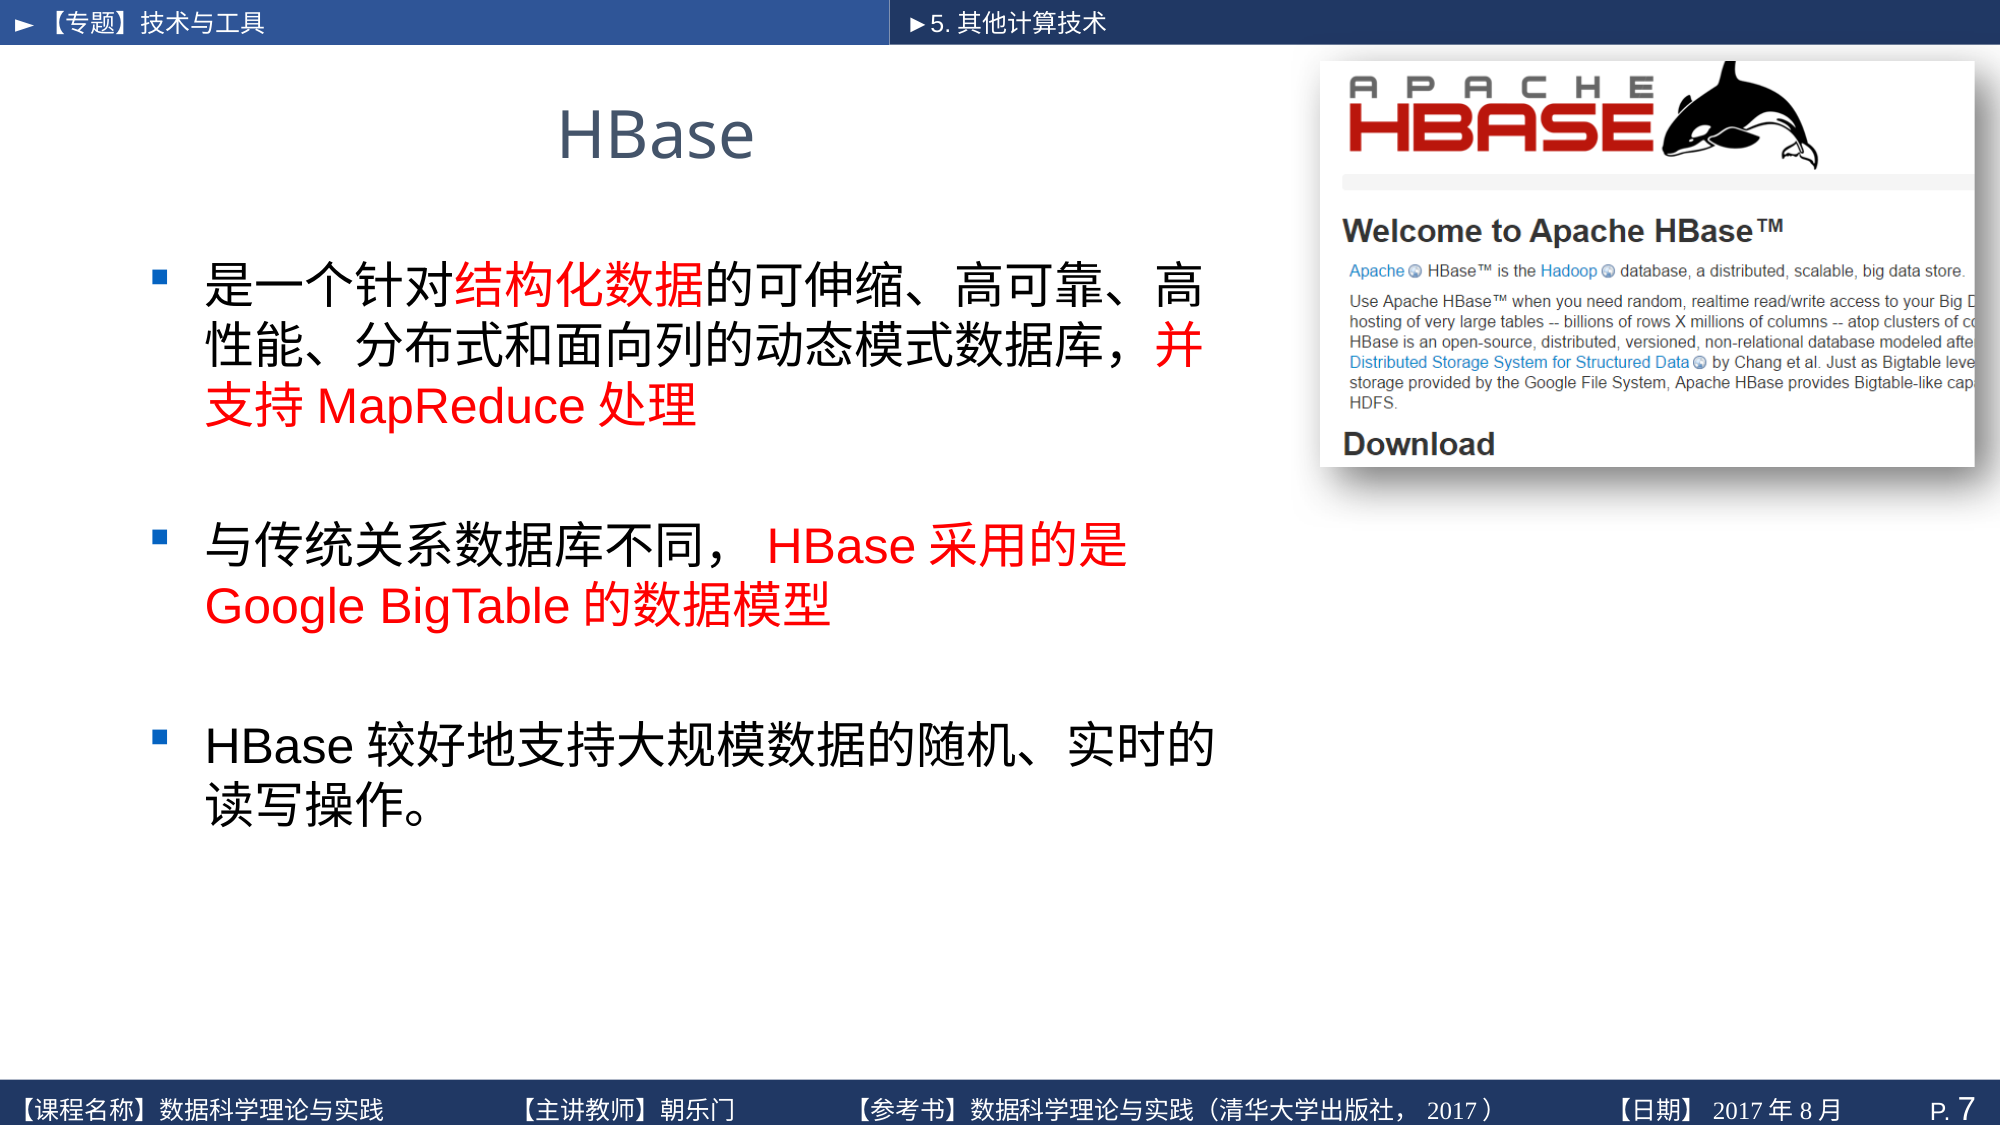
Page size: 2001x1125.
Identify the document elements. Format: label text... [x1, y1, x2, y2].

title HBase [64, 64, 1249, 200]
list 是一个针对结构化数据的可伸缩、高可靠、高性能、分布式和面向列的动态模式数据库，并支持MapReduce处理 与传统关系数据库不同，HBase采用的是Google BigTable的数据模型 HBase较好地支持大规模数据的随机、实时的读写操作。 [133, 245, 1249, 1028]
picture [1307, 61, 1975, 467]
list ►【专题】技术与工具 [0, 0, 725, 43]
list ►5.其他计算技术 [890, 0, 1249, 43]
